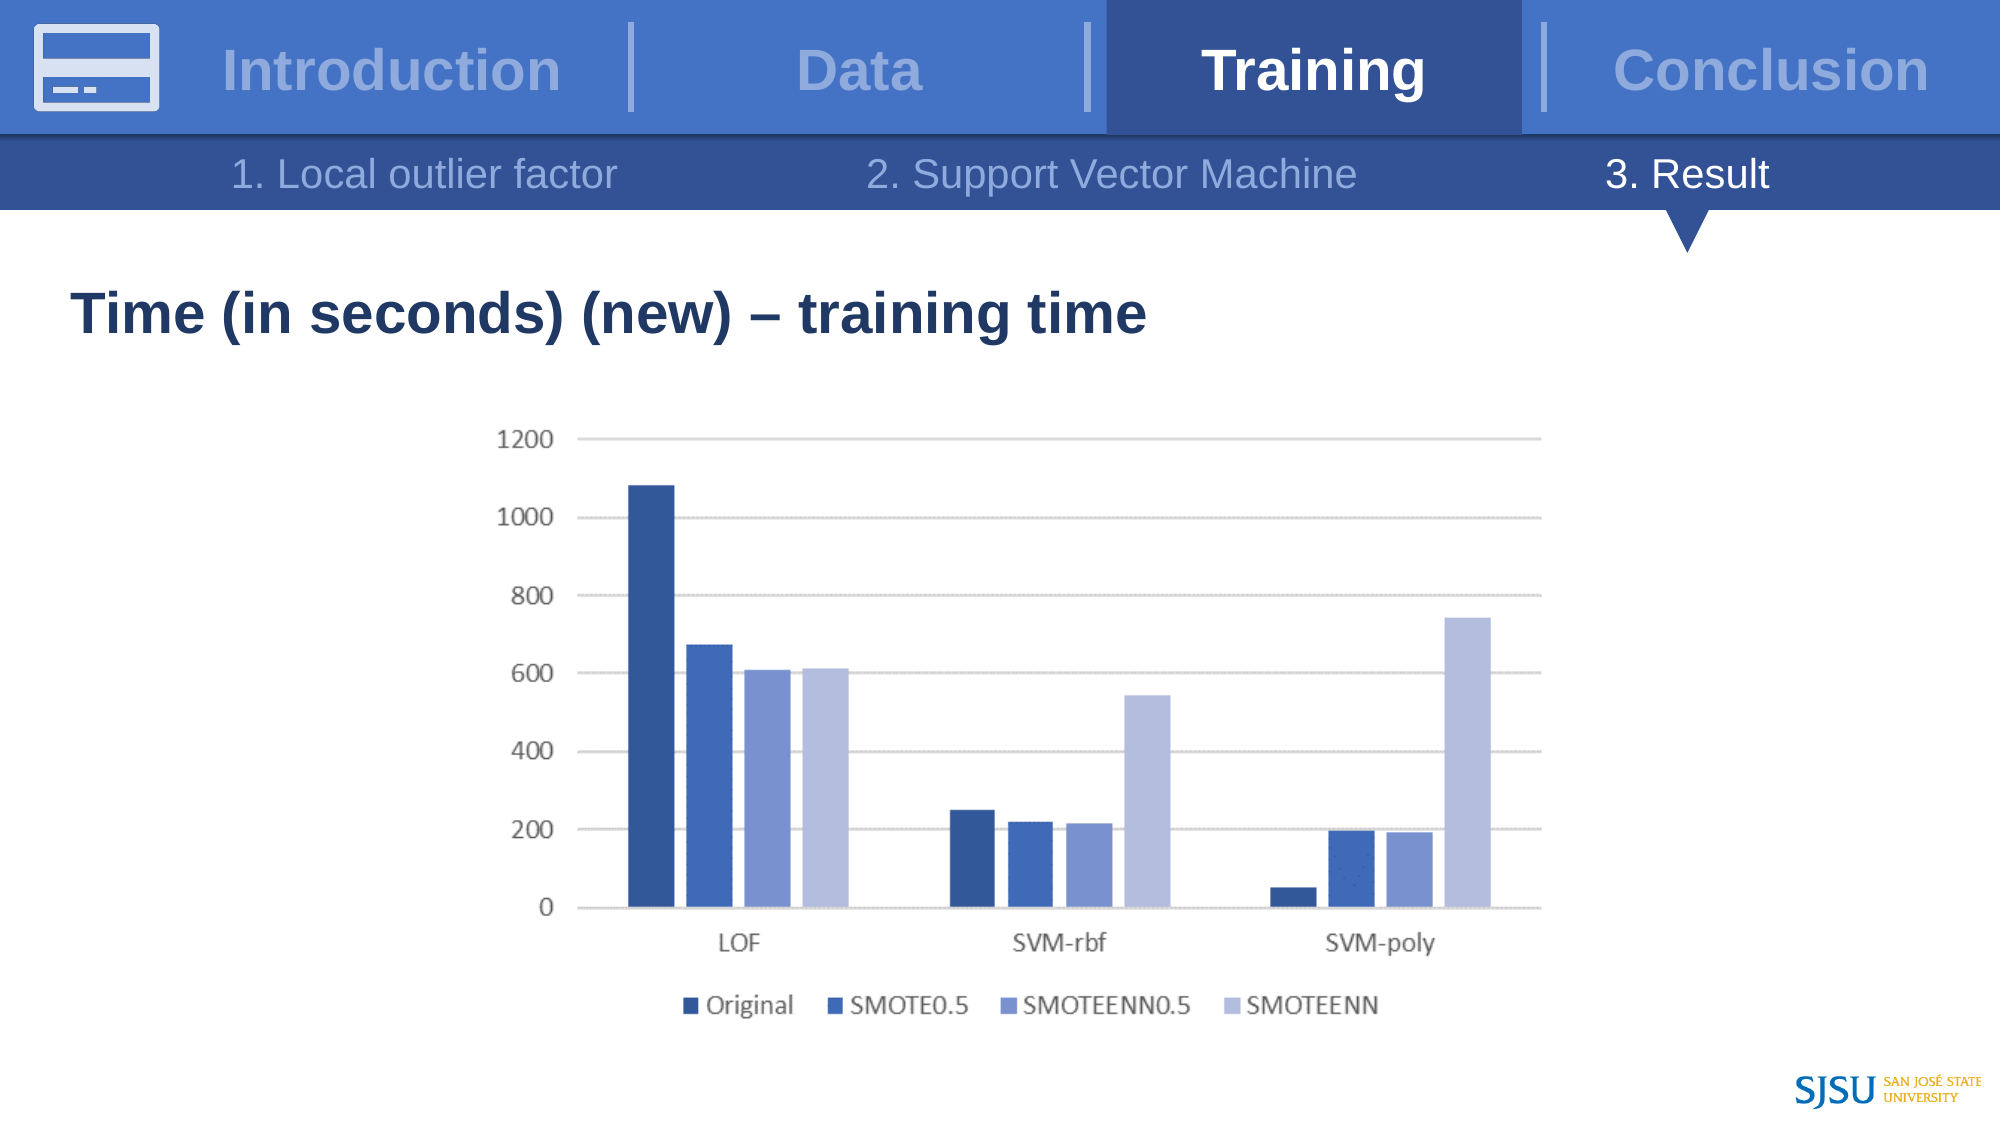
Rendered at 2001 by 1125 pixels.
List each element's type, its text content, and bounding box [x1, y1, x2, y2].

picture [1795, 1074, 1982, 1113]
picture [21, 0, 172, 143]
text_box Time (in seconds) (new) – training time [56, 267, 1165, 353]
picture [475, 405, 1576, 1050]
